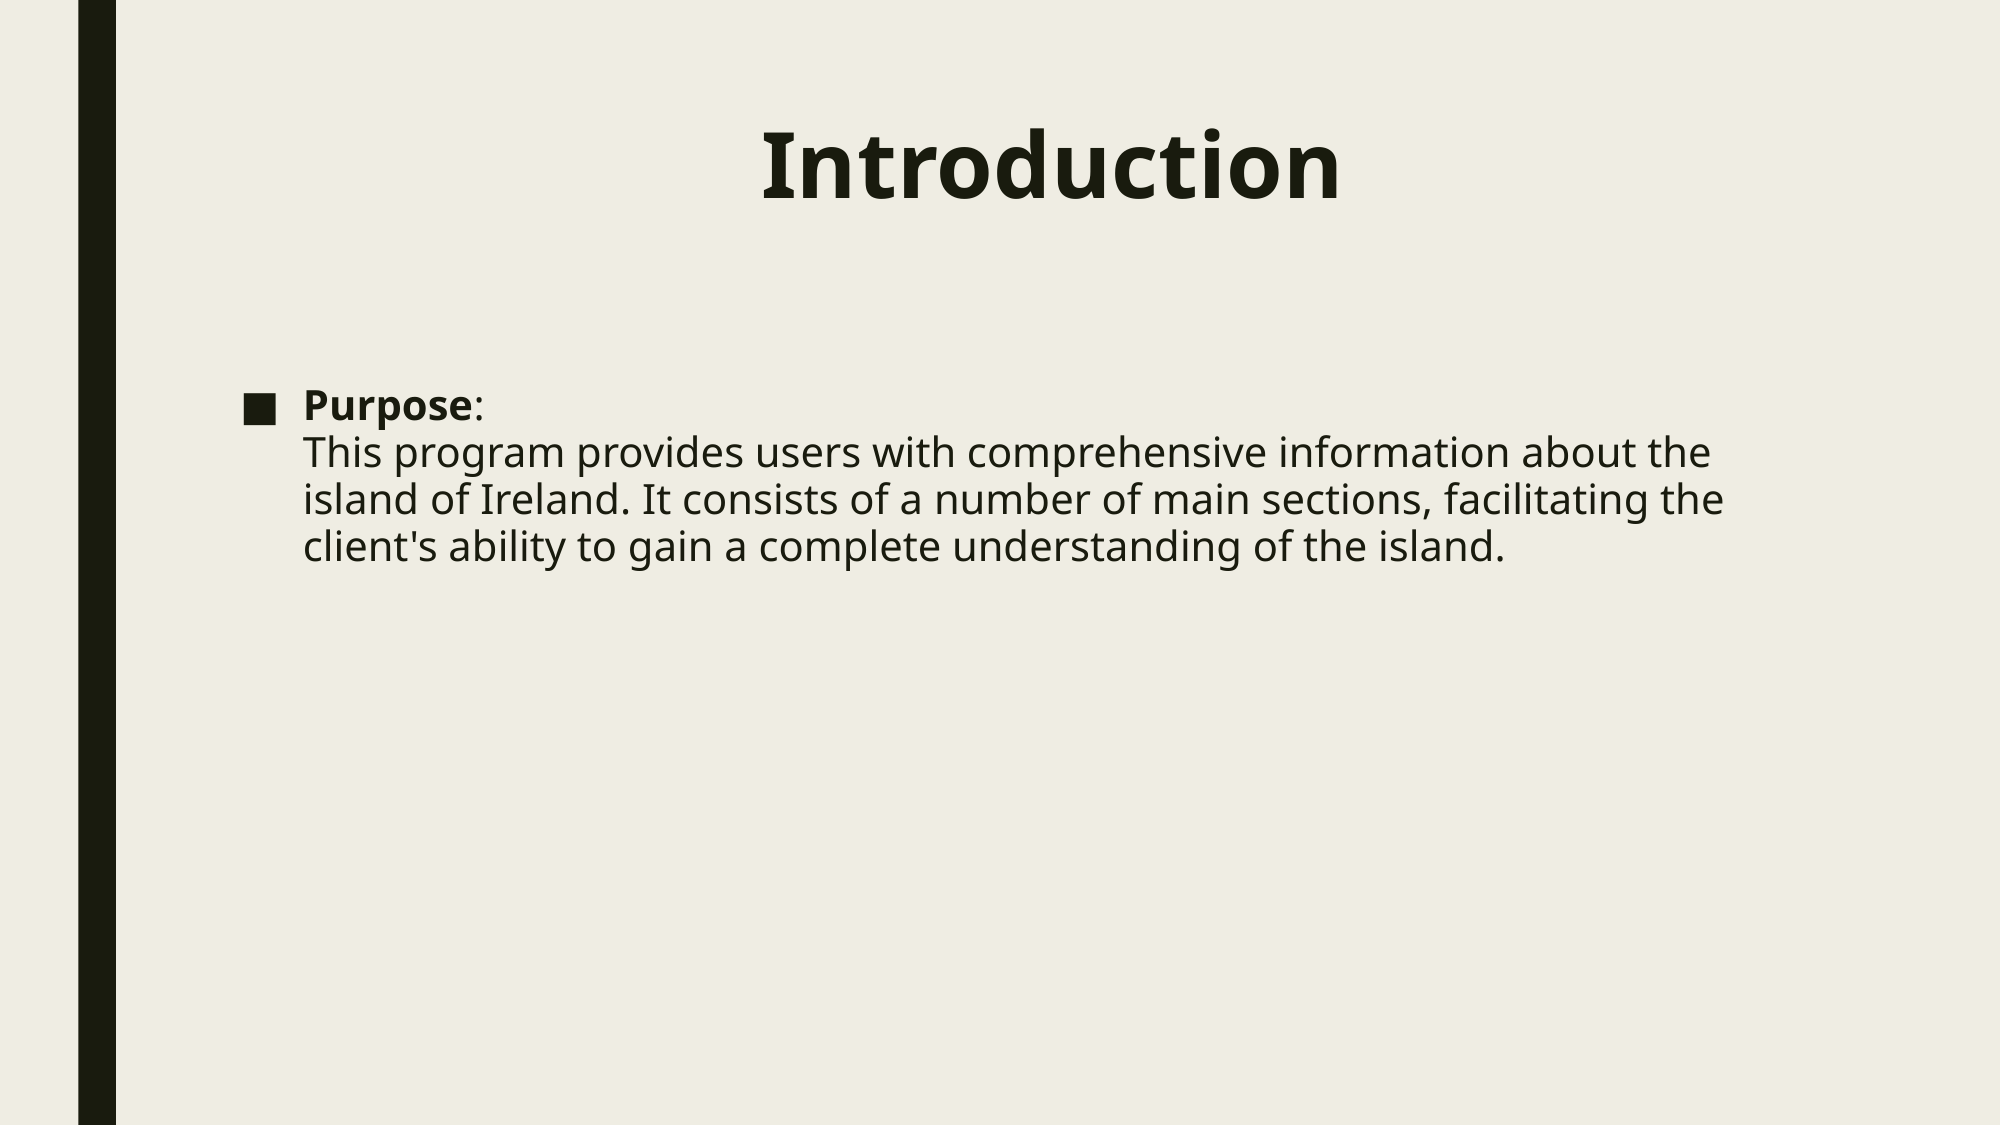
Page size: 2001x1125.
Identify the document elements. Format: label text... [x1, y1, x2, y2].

list Purpose: This program provides users with comprehensive information about the island of Ireland. It consists of a number of main sections, facilitating the client's ability to gain a complete understanding of the island. [225, 375, 1800, 963]
title Introduction [225, 112, 1800, 357]
